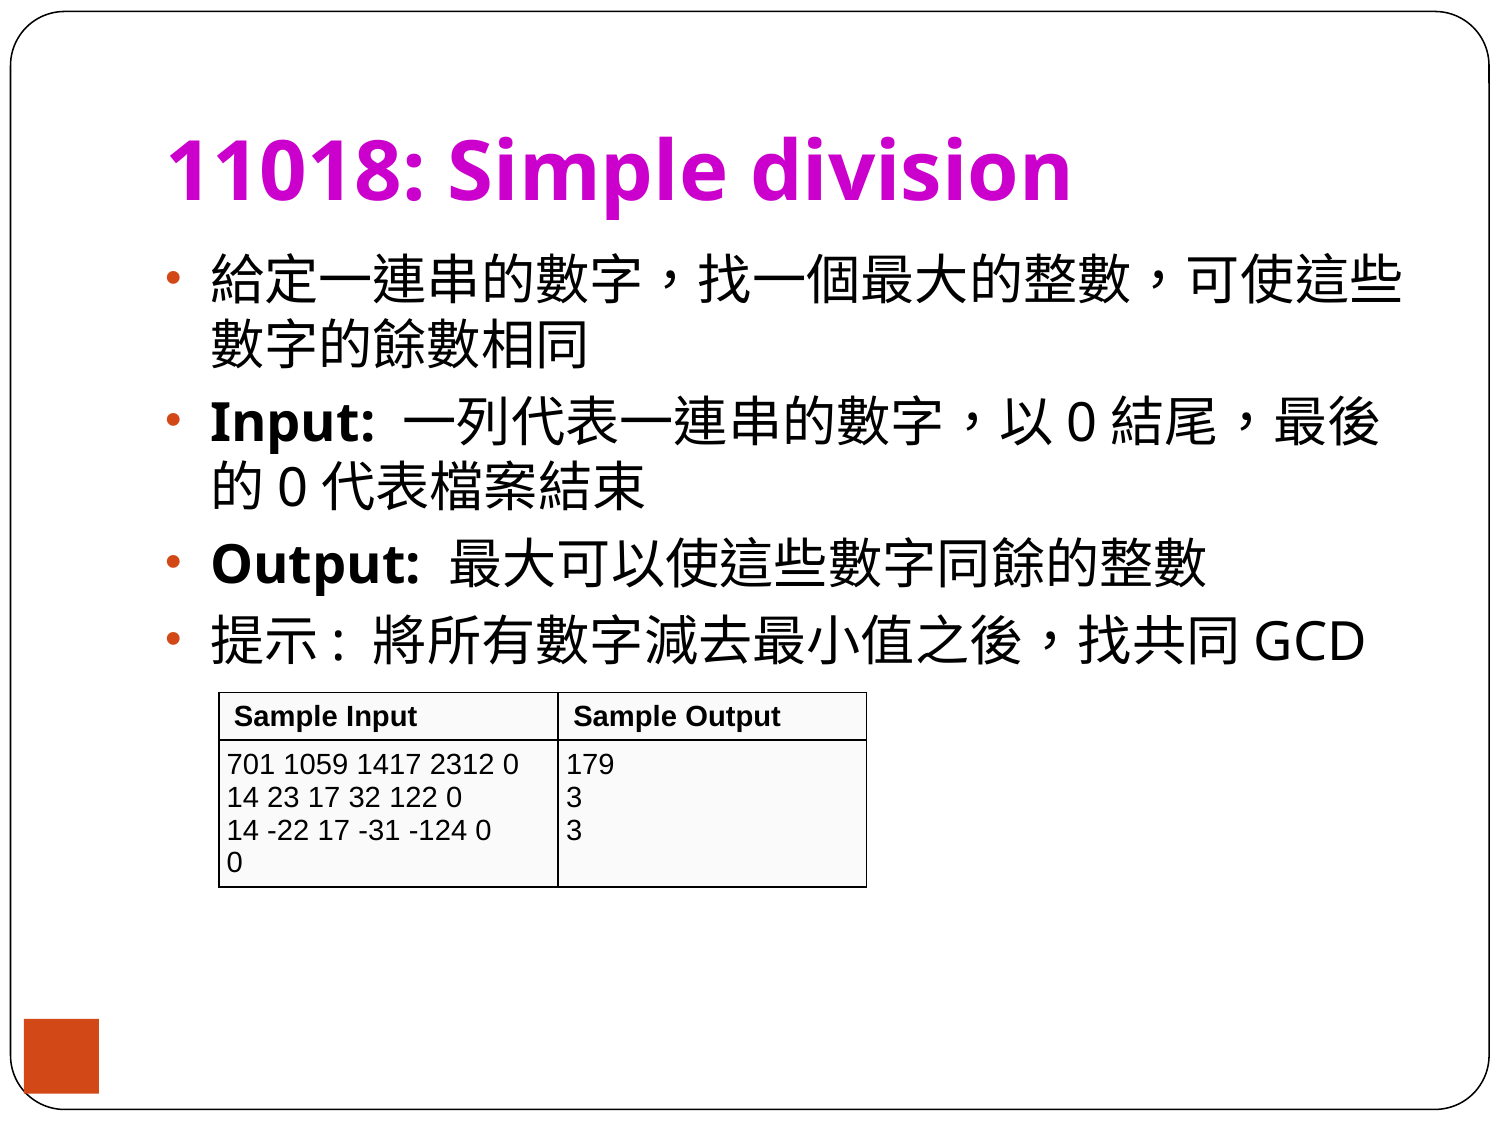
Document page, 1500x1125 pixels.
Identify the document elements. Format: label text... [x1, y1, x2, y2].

table_header Sample Input [220, 693, 557, 739]
list 給定一連串的數字，找一個最大的整數，可使這些數字的餘數相同 Input: 一列代表一連串的數字，以0結尾，最後的0代表檔案結束 Output: 最大可以使這些數字同餘的整數 提示: 將所有數字減去最小值之後，找共同GCD [150, 237, 1425, 988]
table_cell 701 1059 1417 2312 0 14 23 17 32 122 0 14 -22 17 -31 -124 0 0 [220, 741, 557, 886]
slide_number [23, 1018, 99, 1094]
table_header Sample Output [559, 693, 866, 739]
table_cell 179 3 3 [559, 741, 866, 886]
title 11018: Simple division [150, 45, 1425, 233]
